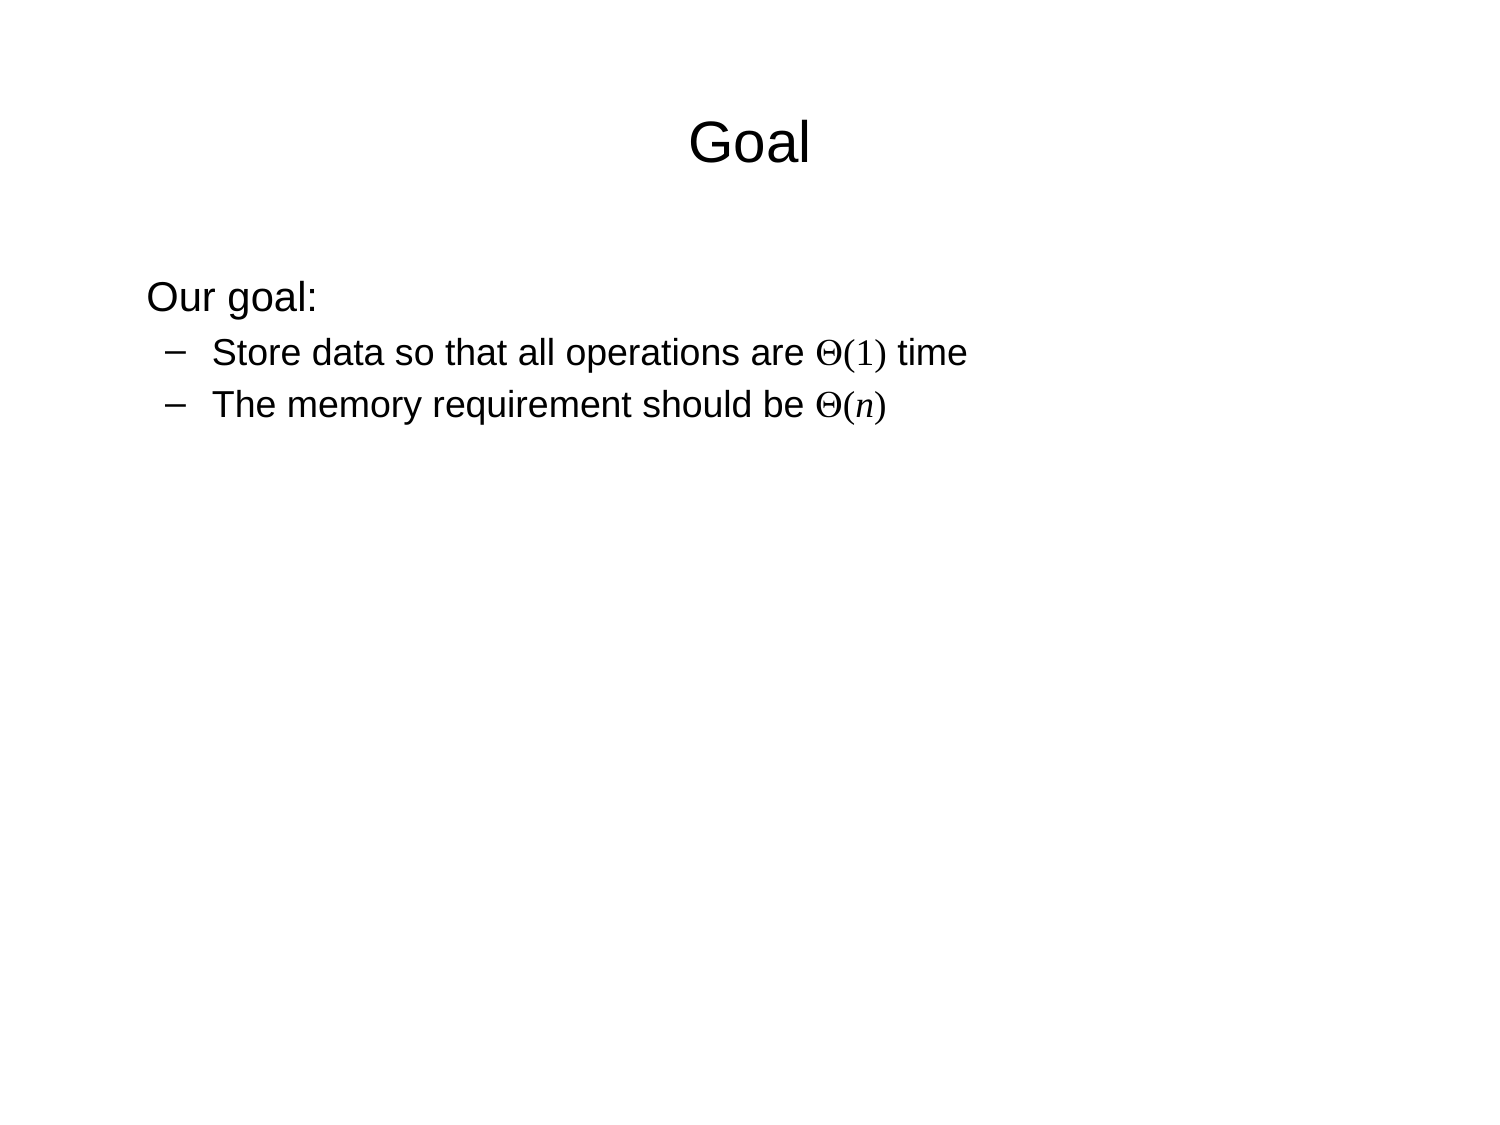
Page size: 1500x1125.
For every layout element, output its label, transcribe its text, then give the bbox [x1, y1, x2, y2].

title Goal [74, 44, 1426, 233]
list Our goal: Store data so that all operations are Q(1) time The memory requirement should be Q(n) [74, 262, 1426, 1006]
